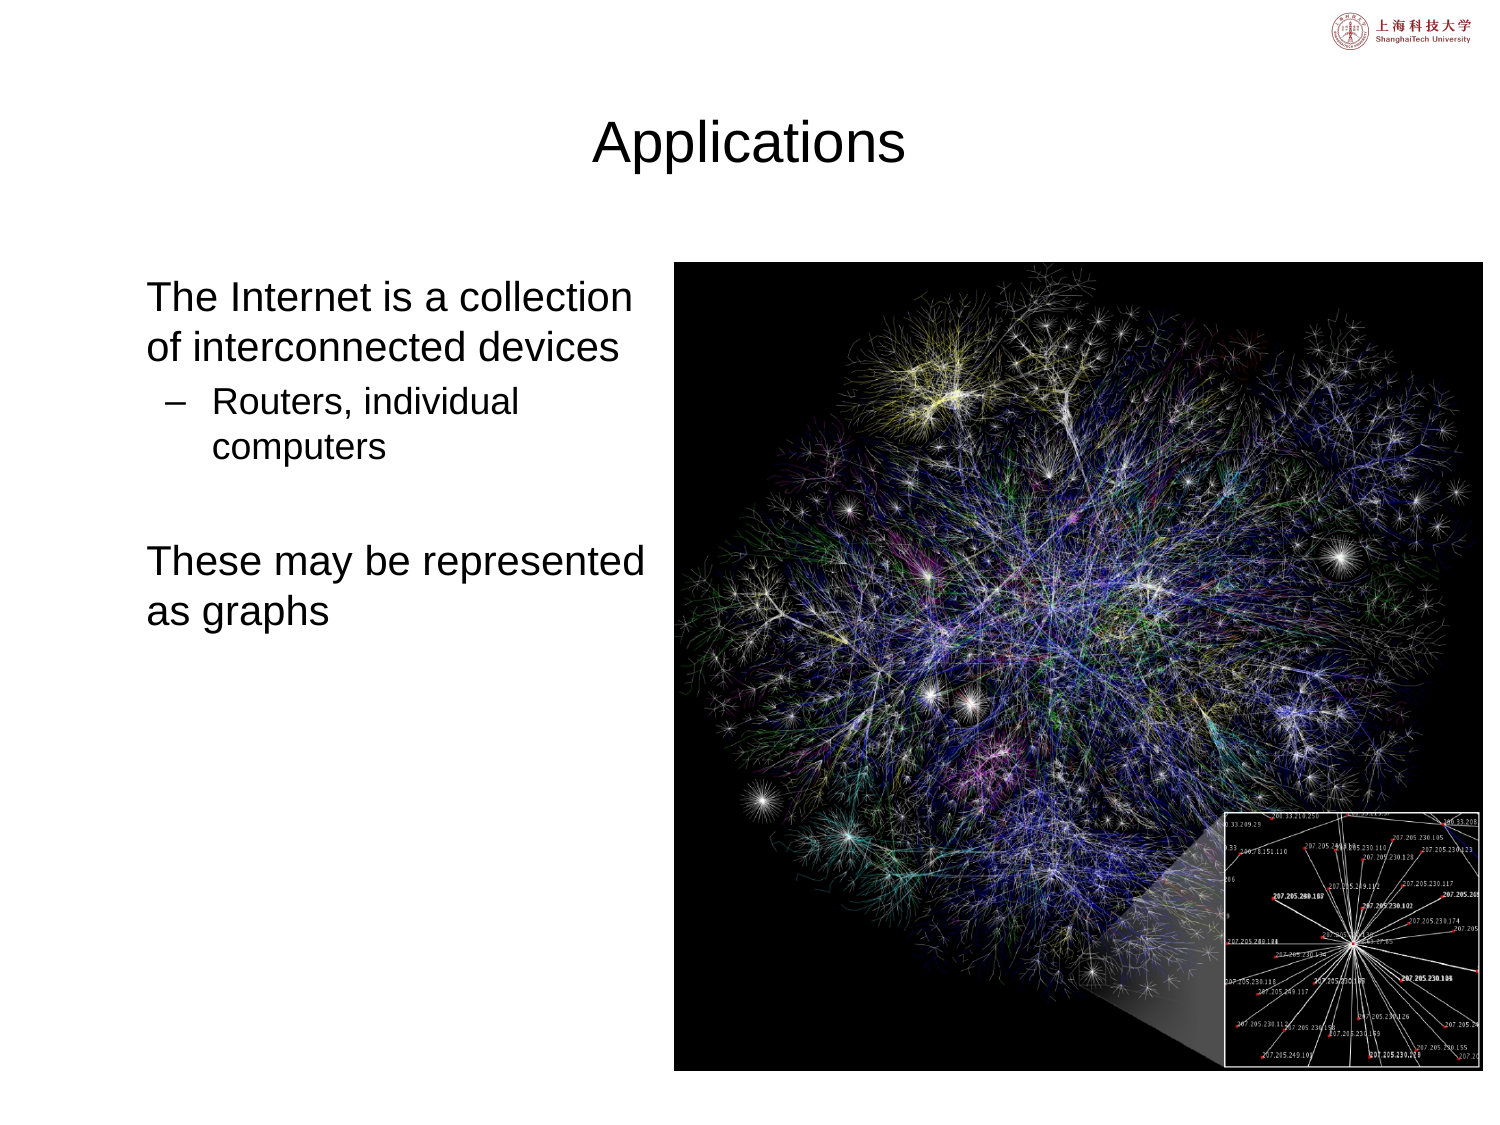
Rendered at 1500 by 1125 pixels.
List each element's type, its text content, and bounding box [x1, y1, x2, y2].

picture [673, 262, 1483, 1071]
picture [1327, 0, 1478, 109]
list The Internet is a collection of interconnected devices Routers, individual computers These may be represented as graphs [74, 262, 671, 1006]
title Applications [74, 44, 1426, 233]
